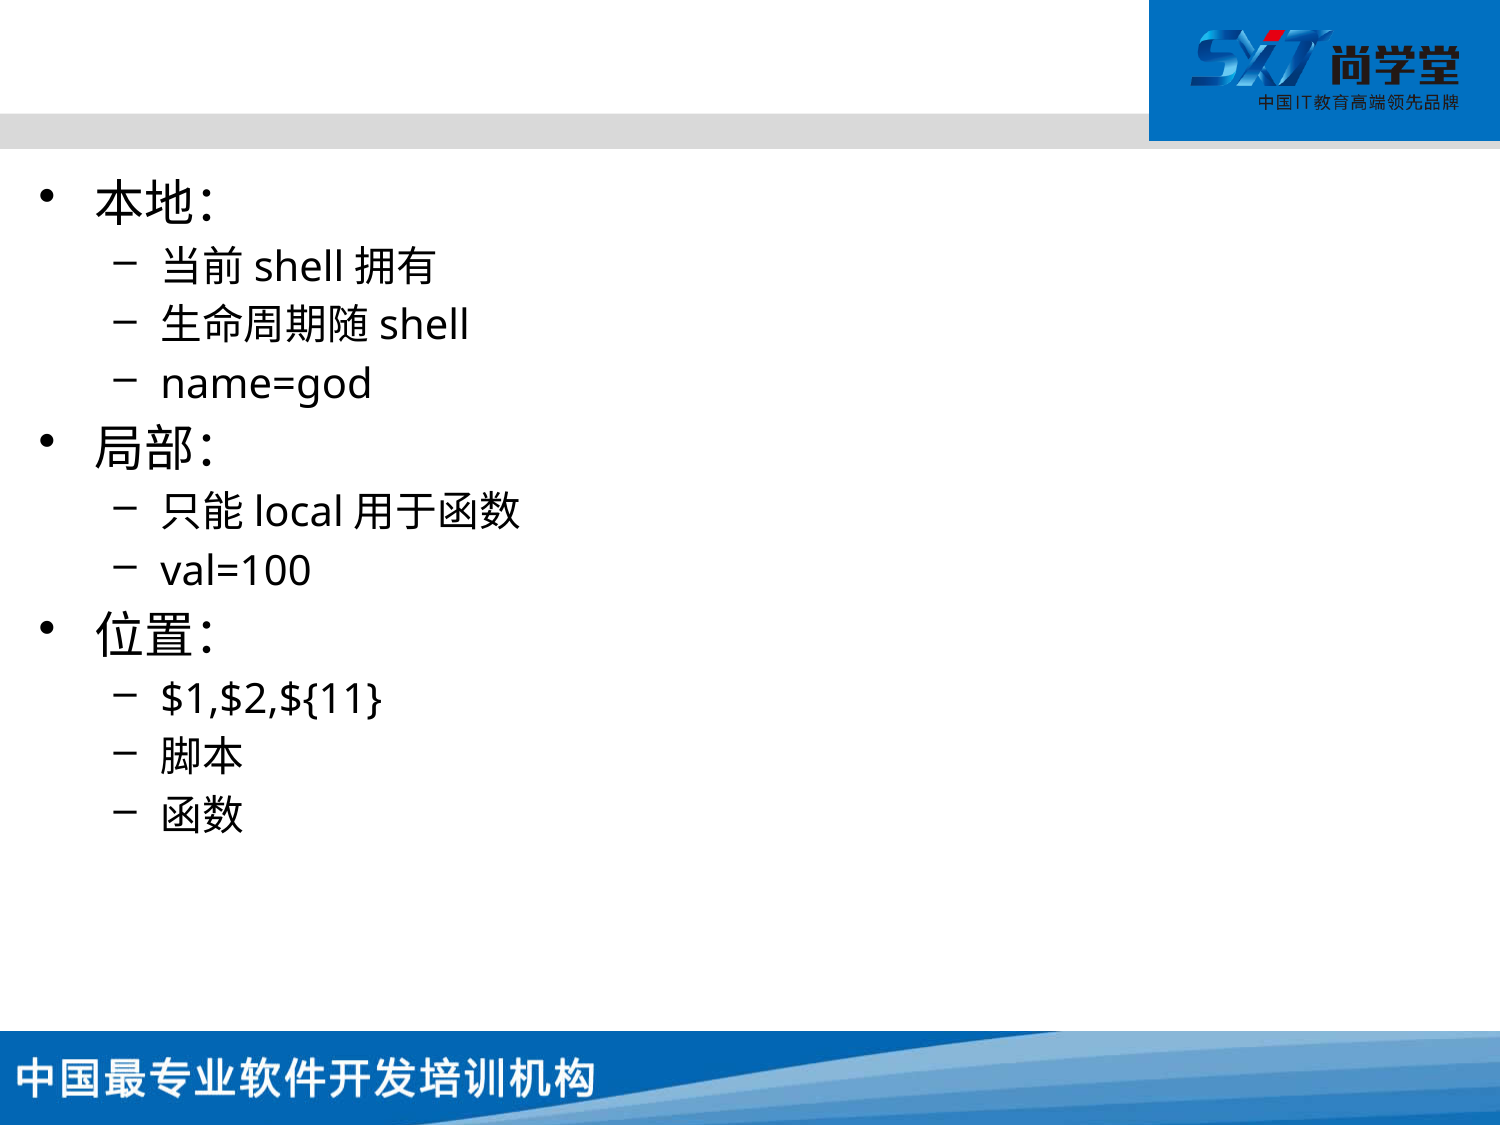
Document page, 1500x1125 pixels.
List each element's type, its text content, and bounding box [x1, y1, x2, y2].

list 本地： 当前shell拥有 生命周期随shell name=god 局部： 只能local用于函数 val=100 位置： $1,$2,${11} 脚本 函数 [23, 164, 1465, 997]
picture [0, 1031, 1500, 1125]
picture [1149, 0, 1500, 141]
